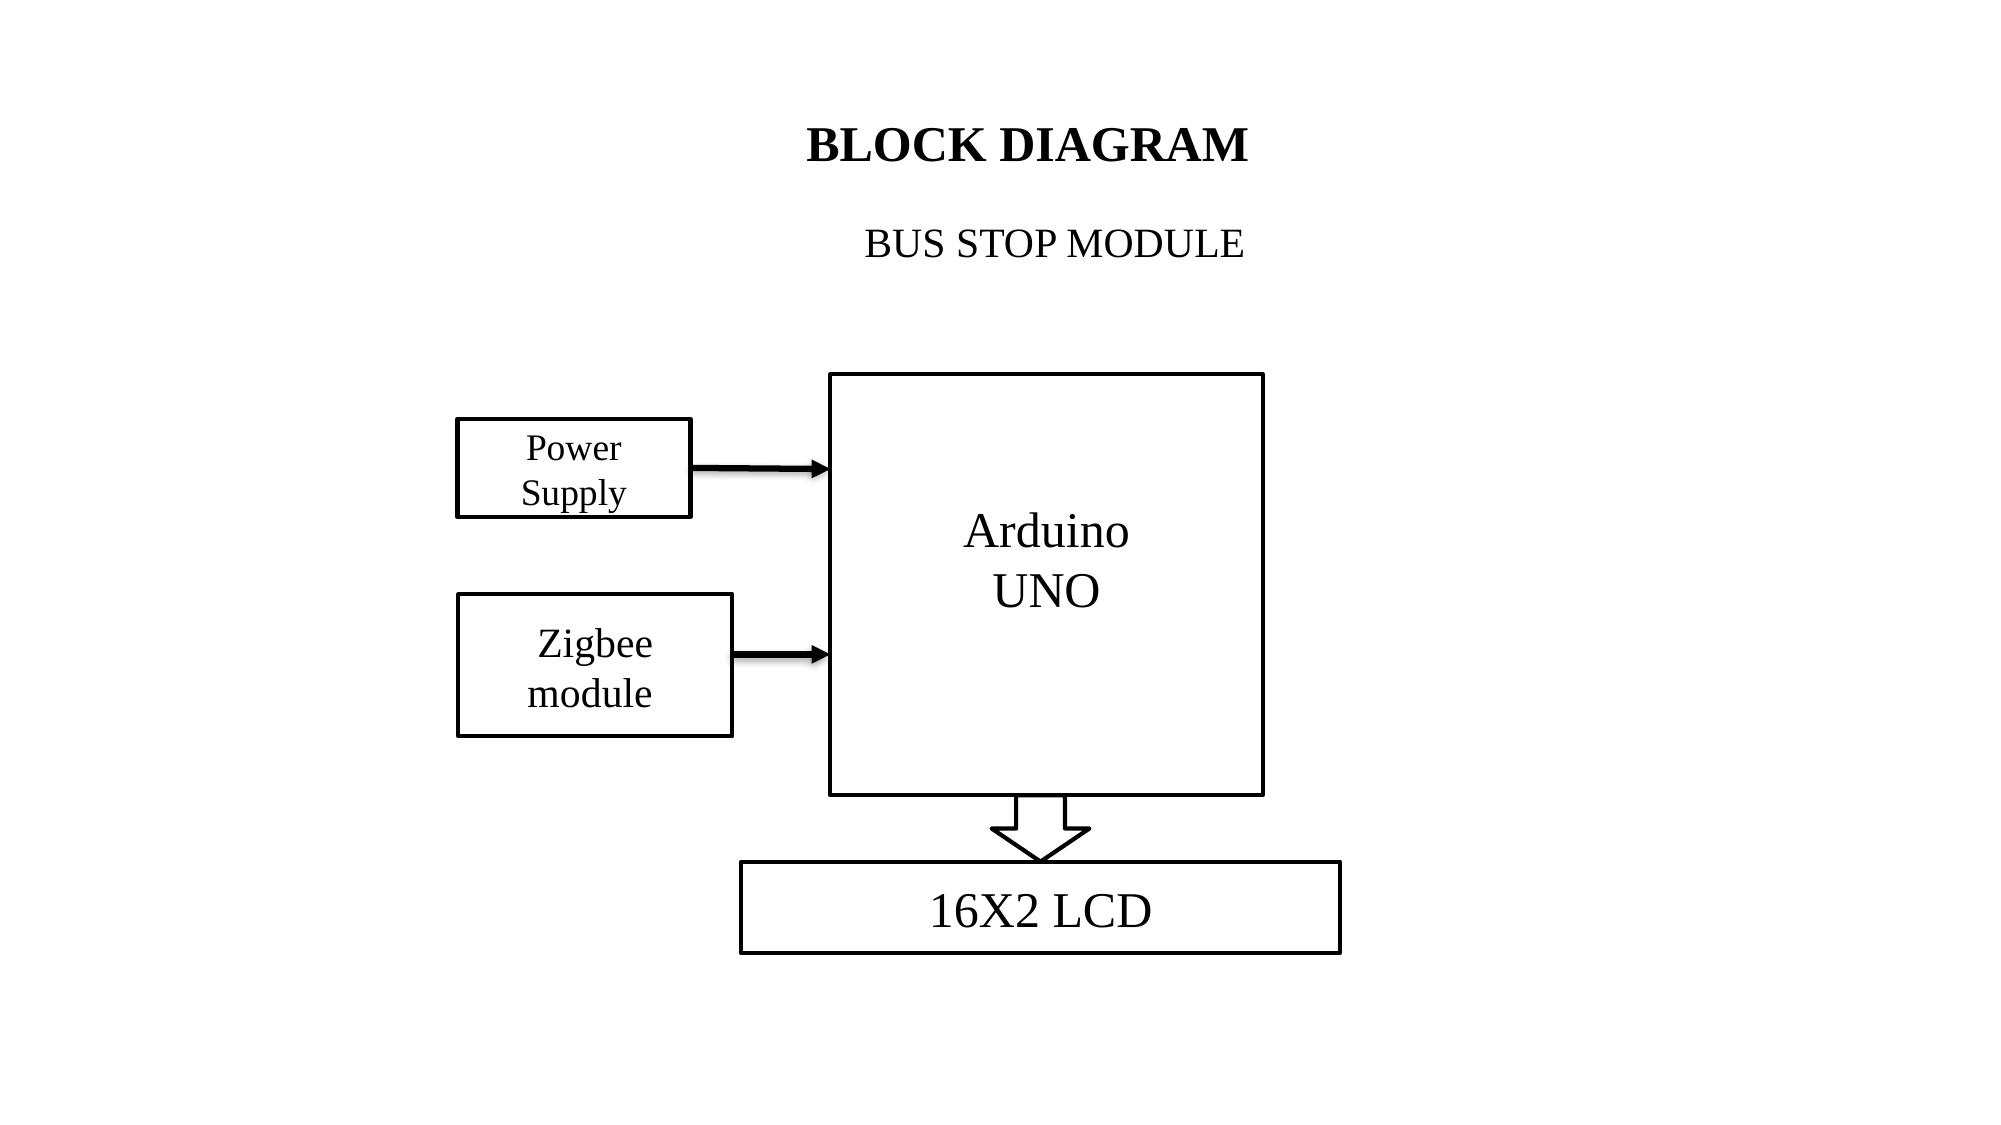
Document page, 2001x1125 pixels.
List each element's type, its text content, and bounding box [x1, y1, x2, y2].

text_box Zigbee module [456, 592, 734, 738]
title BLOCK DIAGRAM [196, 54, 1792, 209]
text_box BUS STOP MODULE [839, 208, 1261, 274]
text_box Power Supply [455, 417, 693, 519]
text_box [989, 793, 1092, 864]
text_box Arduino UNO [828, 372, 1265, 797]
list 16X2 LCD [739, 860, 1342, 955]
